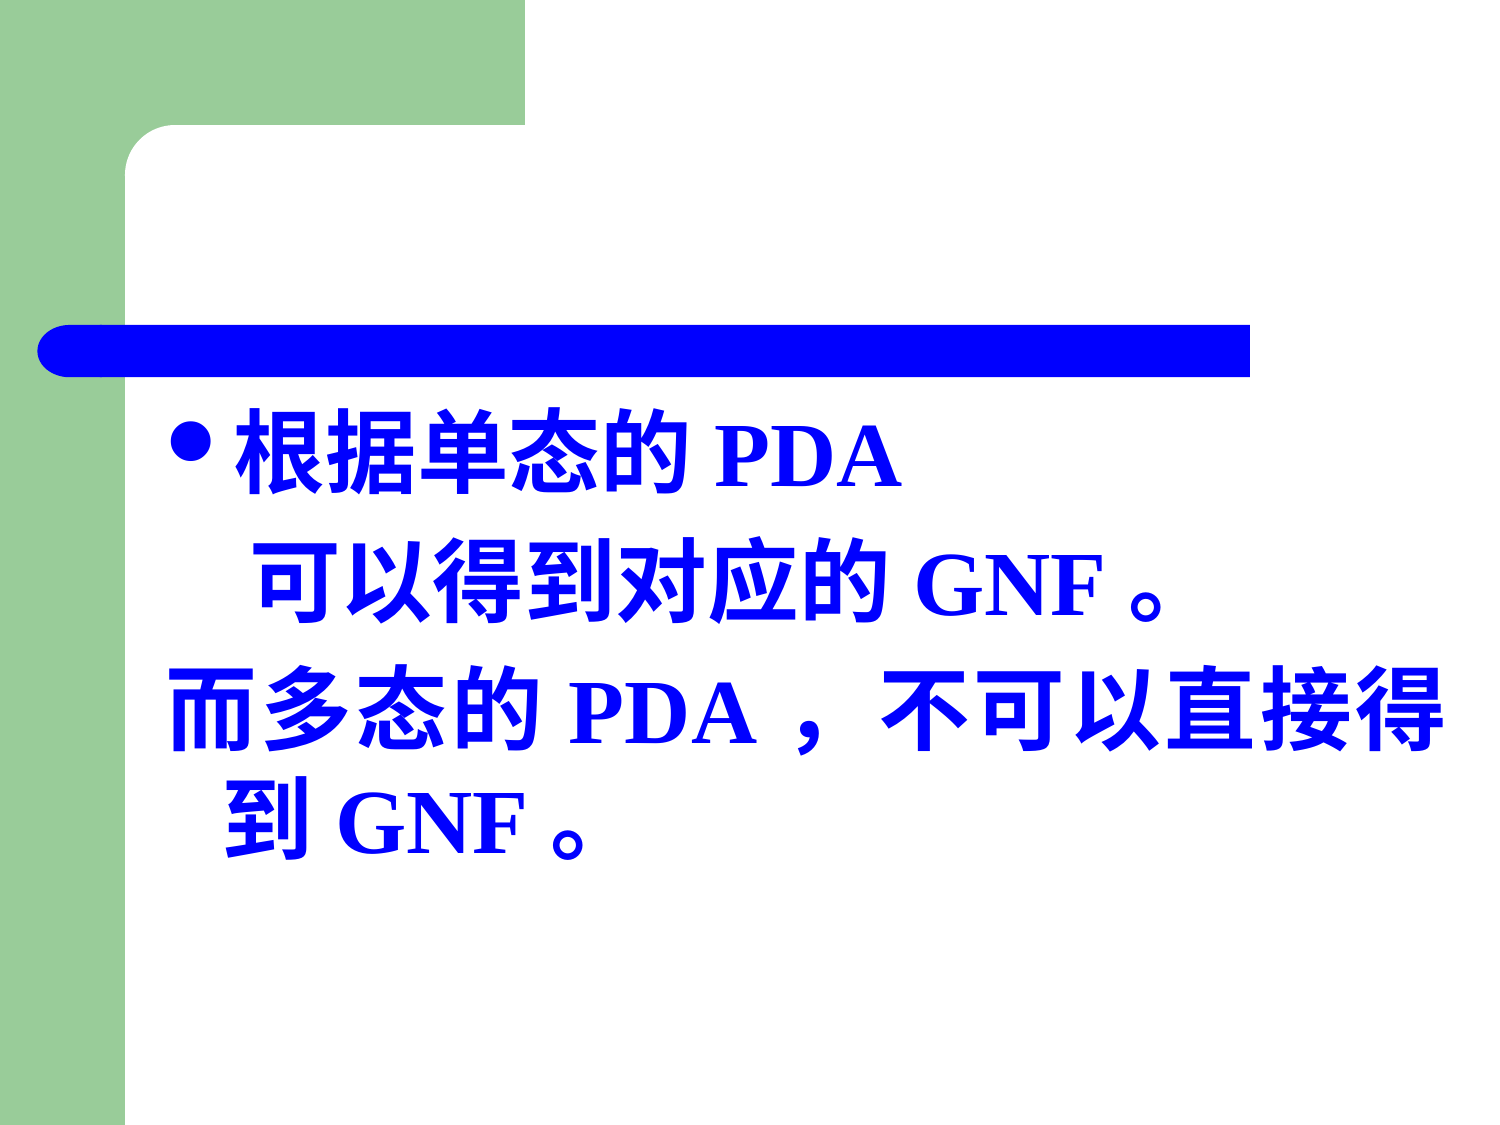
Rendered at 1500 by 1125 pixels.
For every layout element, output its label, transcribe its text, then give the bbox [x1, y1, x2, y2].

list 根据单态的PDA 可以得到对应的GNF。 而多态的PDA，不可以直接得到GNF。 [149, 387, 1463, 1001]
